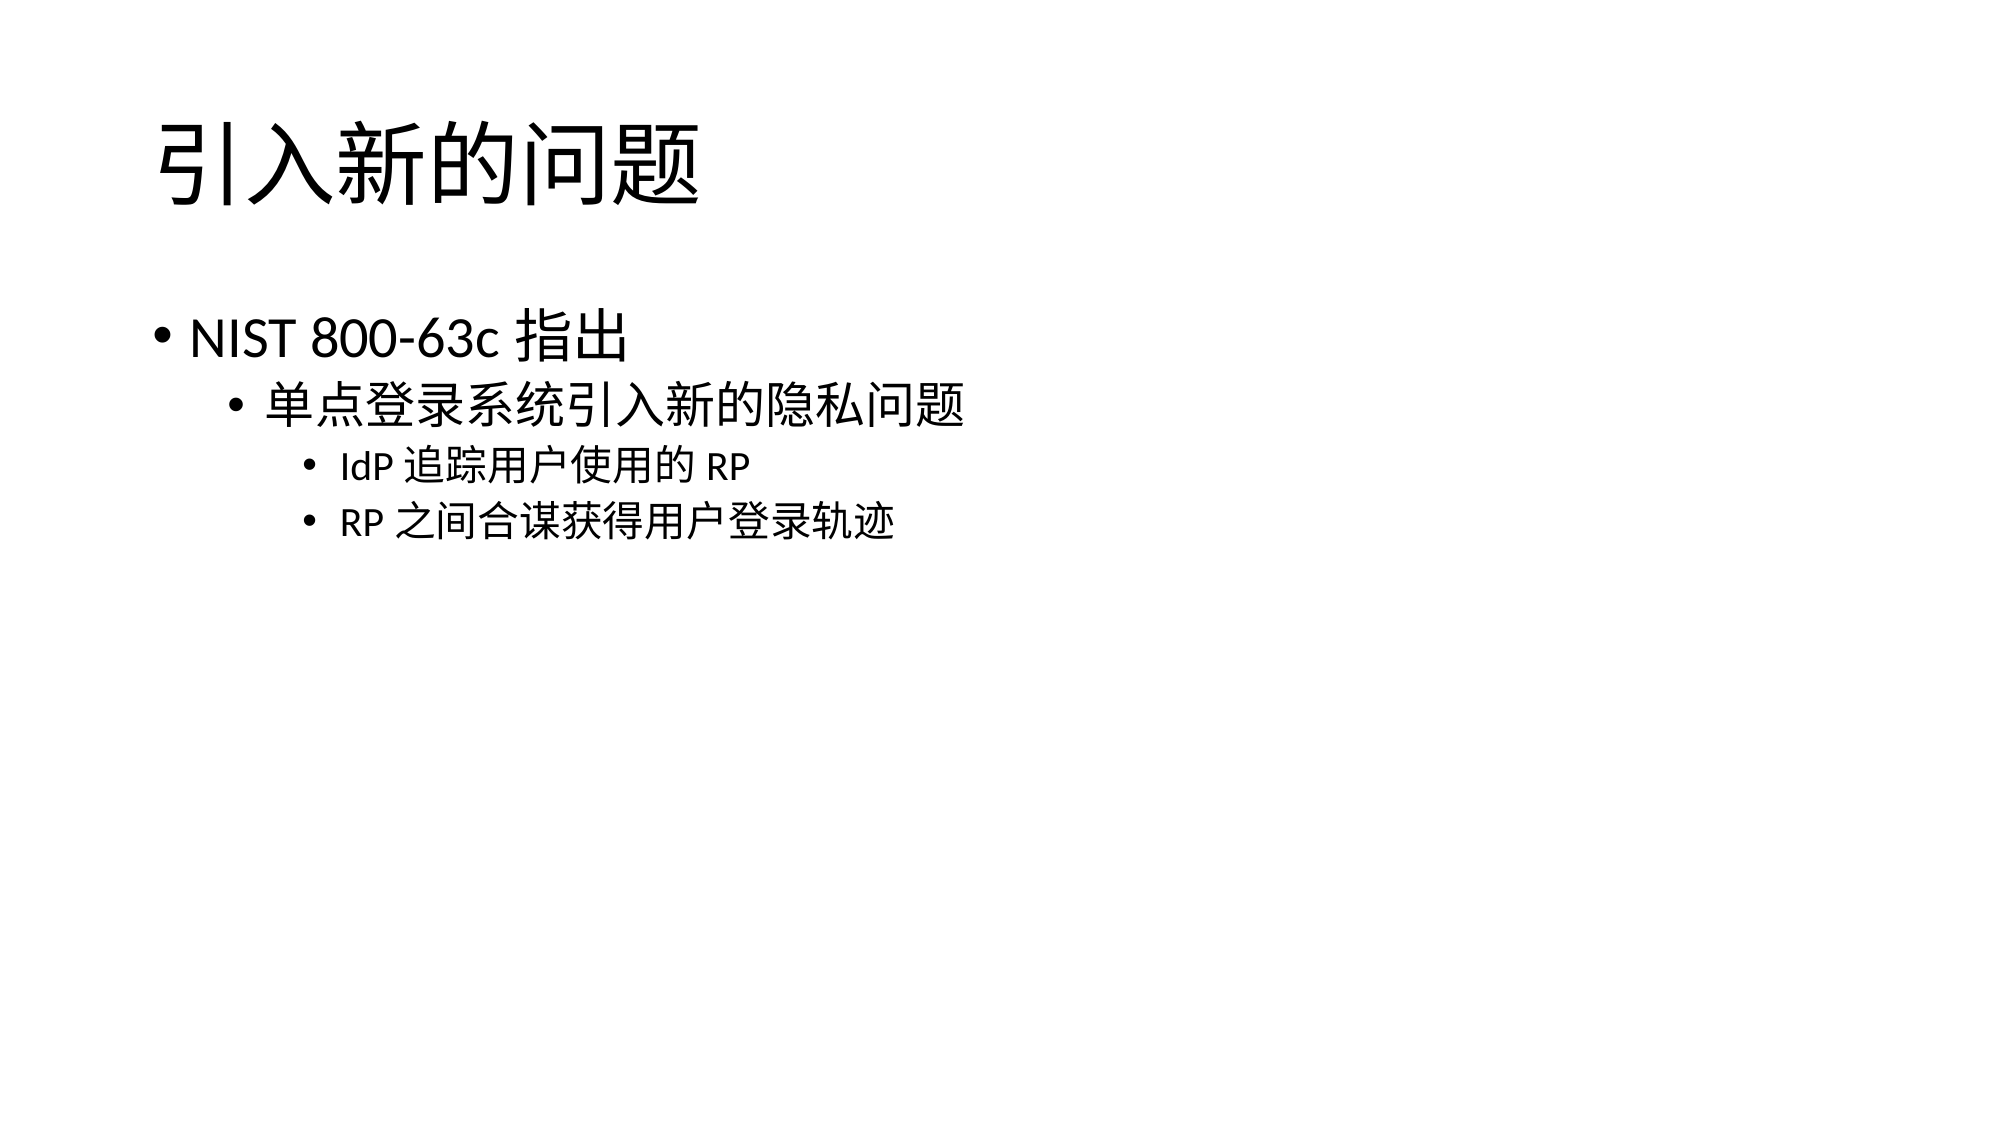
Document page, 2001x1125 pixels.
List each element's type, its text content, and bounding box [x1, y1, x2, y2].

list NIST 800-63c指出 单点登录系统引入新的隐私问题 IdP追踪用户使用的RP RP之间合谋获得用户登录轨迹 [137, 299, 1863, 1014]
title 引入新的问题 [137, 59, 1863, 278]
